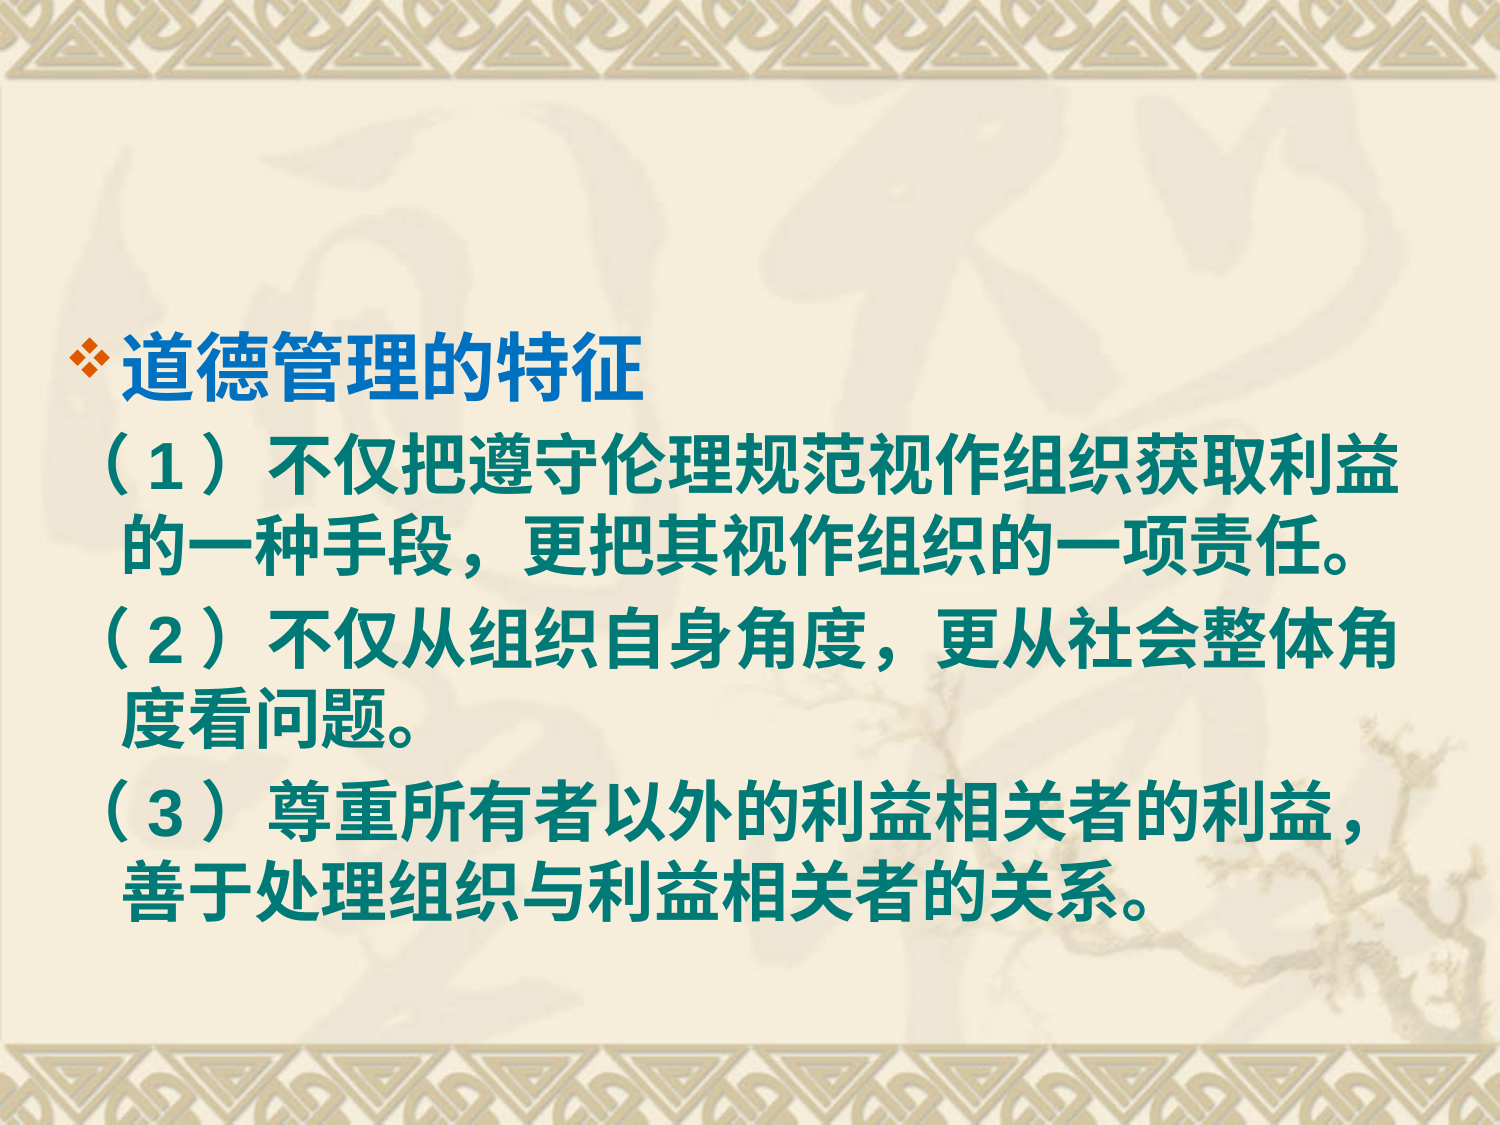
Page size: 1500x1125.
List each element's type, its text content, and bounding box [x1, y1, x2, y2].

list 道德管理的特征 （1）不仅把遵守伦理规范视作组织获取利益的一种手段，更把其视作组织的一项责任。 （2）不仅从组织自身角度，更从社会整体角度看问题。 （3）尊重所有者以外的利益相关者的利益，善于处理组织与利益相关者的关系。 [49, 312, 1451, 1001]
picture [0, 0, 1500, 1125]
